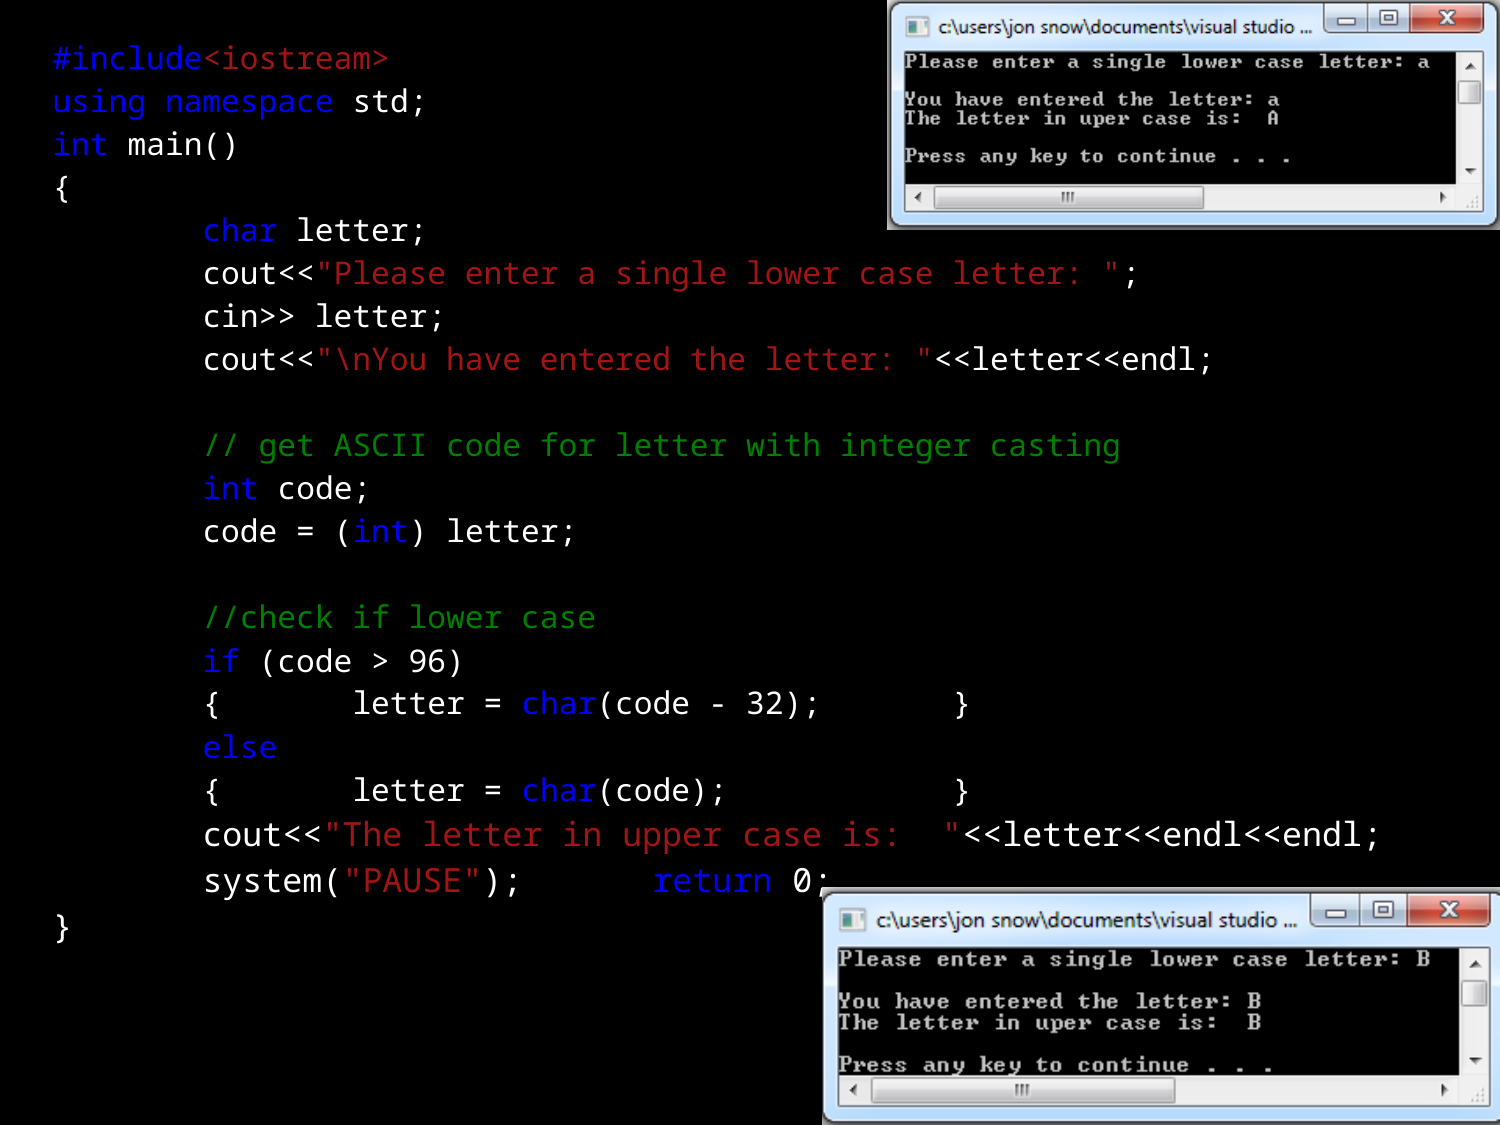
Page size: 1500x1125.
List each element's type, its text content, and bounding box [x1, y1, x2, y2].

list #include<iostream> using namespace std; int main() { char letter; cout<<"Please enter a single lower case letter: "; cin>> letter; cout<<"\nYou have entered the letter: "<<letter<<endl; // get ASCII code for letter with integer casting int code; code = (int) letter; //check if lower case if (code > 96) { letter = char(code - 32); } else { letter = char(code); } cout<<"The letter in upper case is: "<<letter<<endl<<endl; system("PAUSE"); return 0; } [37, 24, 1450, 1100]
picture [887, 0, 1500, 230]
picture [822, 887, 1500, 1125]
